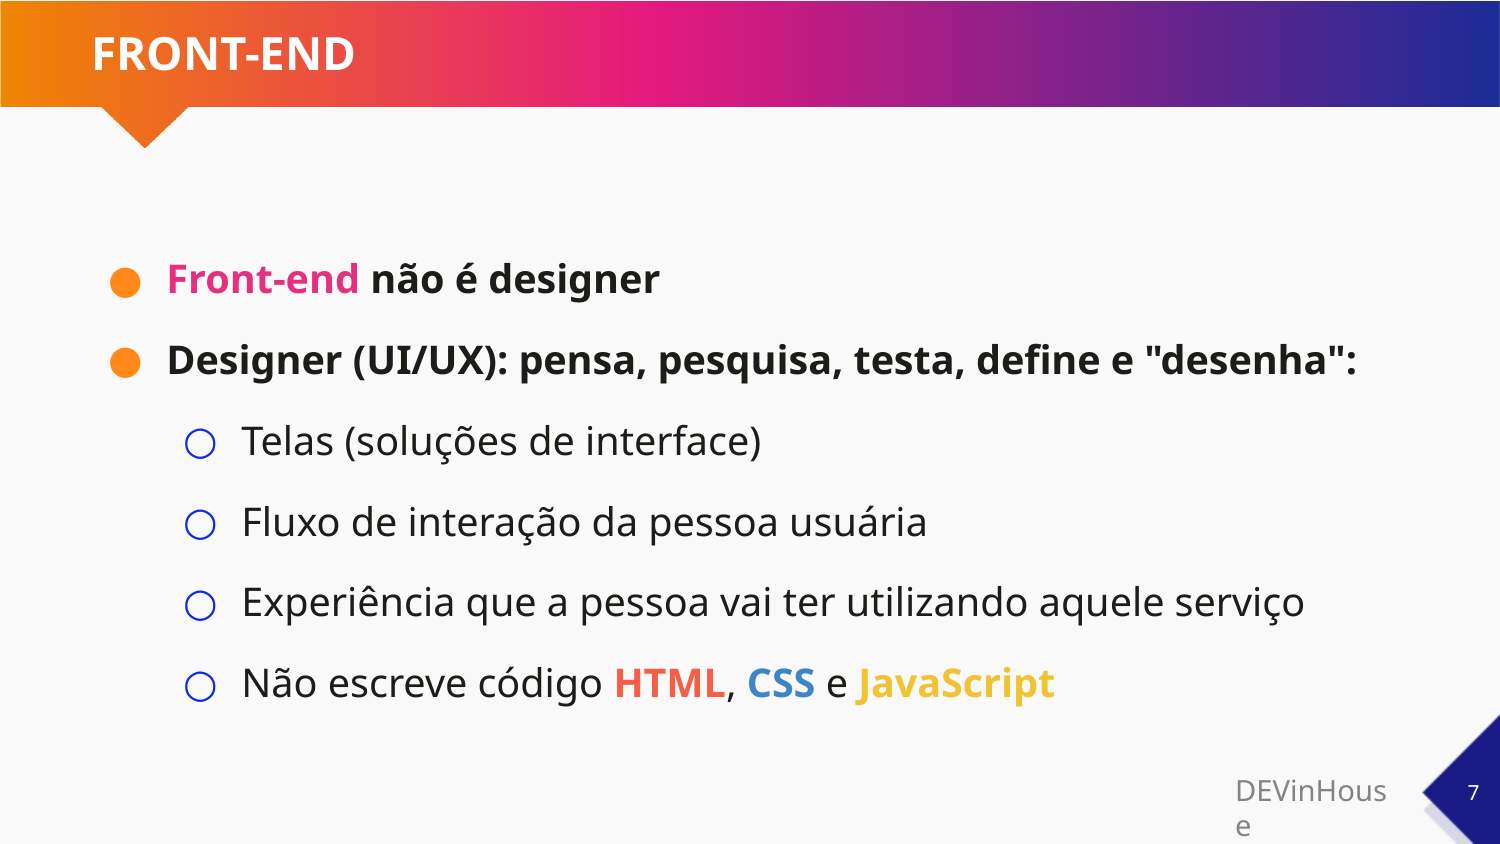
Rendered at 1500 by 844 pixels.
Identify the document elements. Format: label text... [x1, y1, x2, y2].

title FRONT-END [76, 0, 1424, 105]
title Front-end não é designer Designer (UI/UX): pensa, pesquisa, testa, define e "desenha": Telas (soluções de interface) Fluxo de interação da pessoa usuária Experiência que a pessoa vai ter utilizando aquele serviço Não escreve código HTML, CSS e JavaScript [76, 221, 1418, 739]
slide_number ‹#› [1446, 771, 1500, 817]
picture [0, 0, 1500, 168]
picture [1417, 712, 1500, 844]
